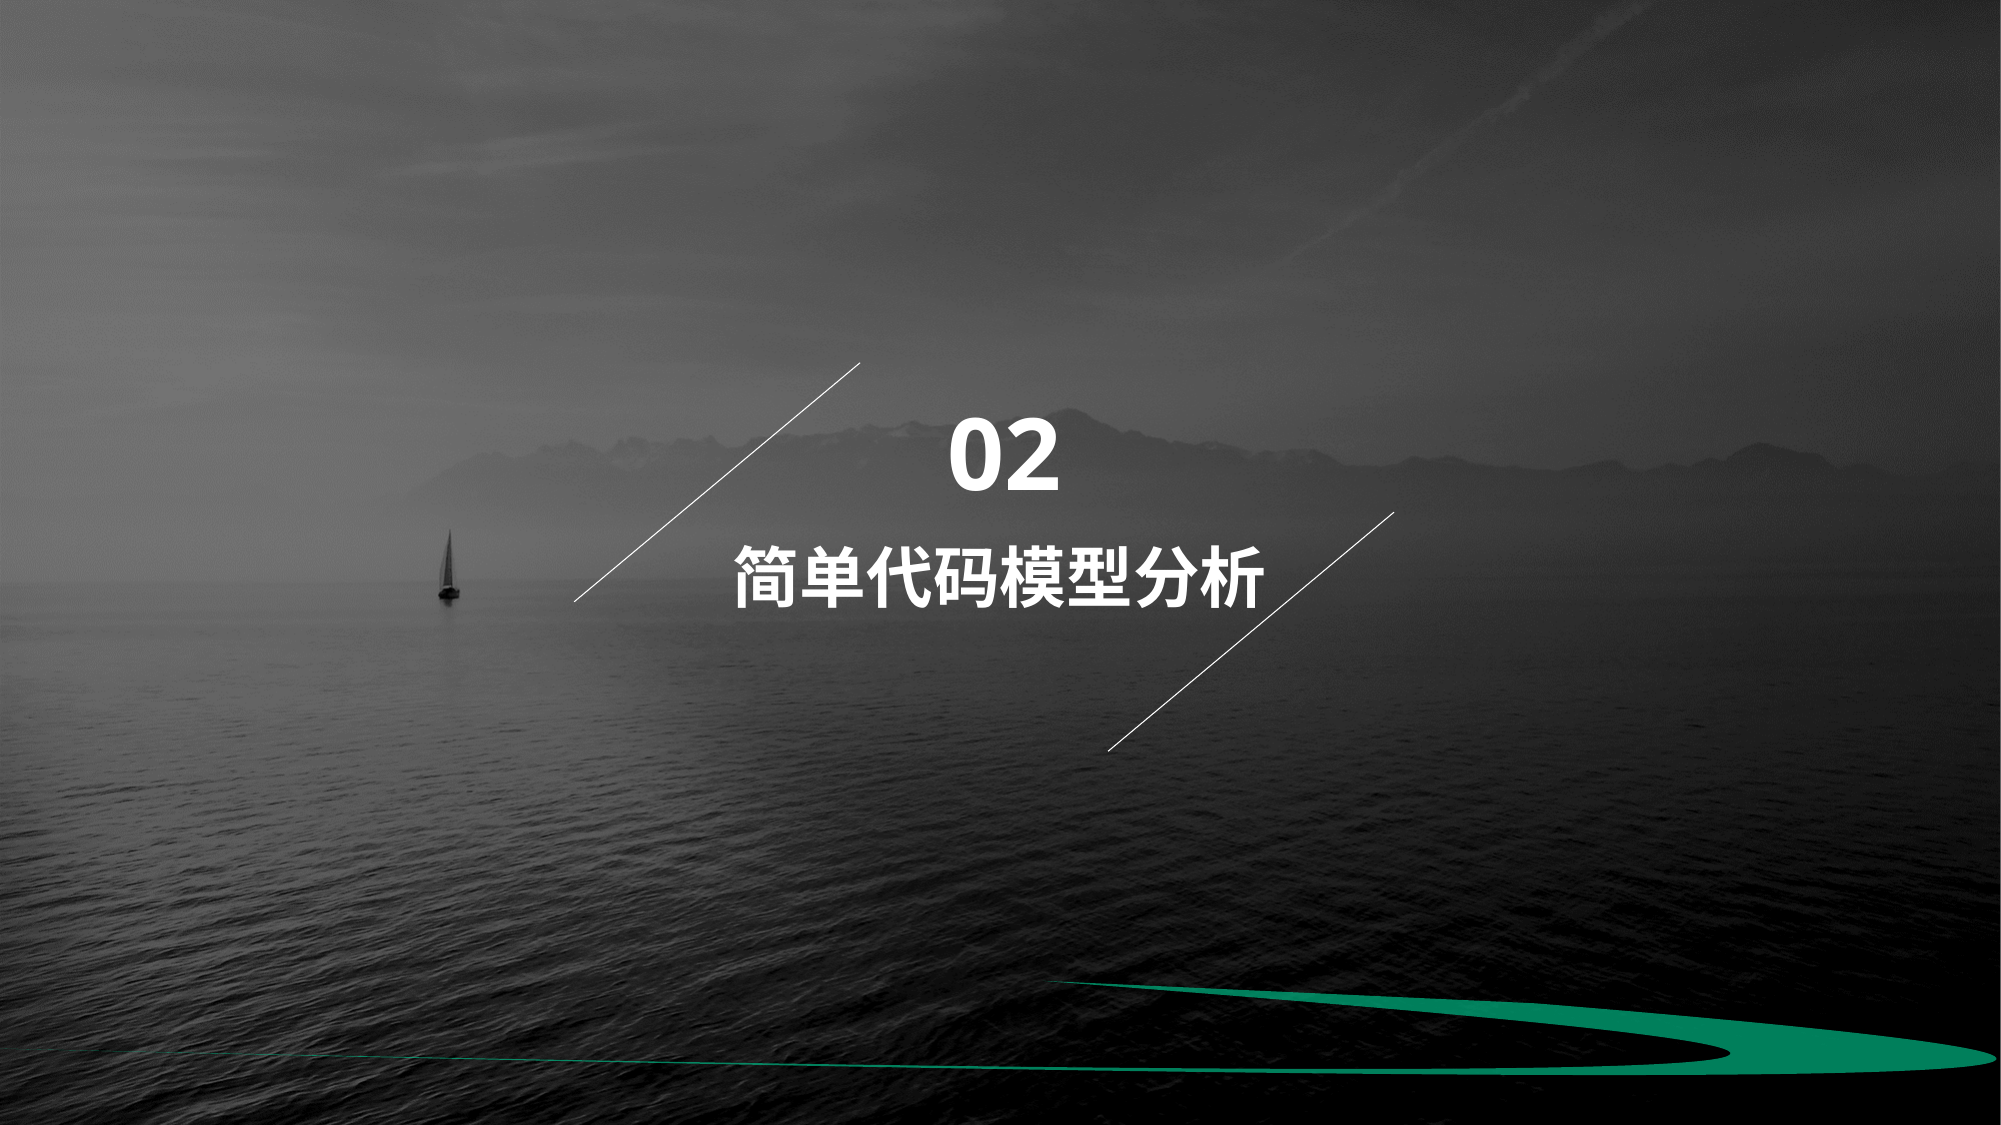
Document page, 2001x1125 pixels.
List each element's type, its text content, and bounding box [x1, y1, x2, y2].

picture [0, 0, 2001, 1125]
text_box 02 [932, 382, 1108, 518]
title 简单代码模型分析 [616, 518, 1384, 633]
